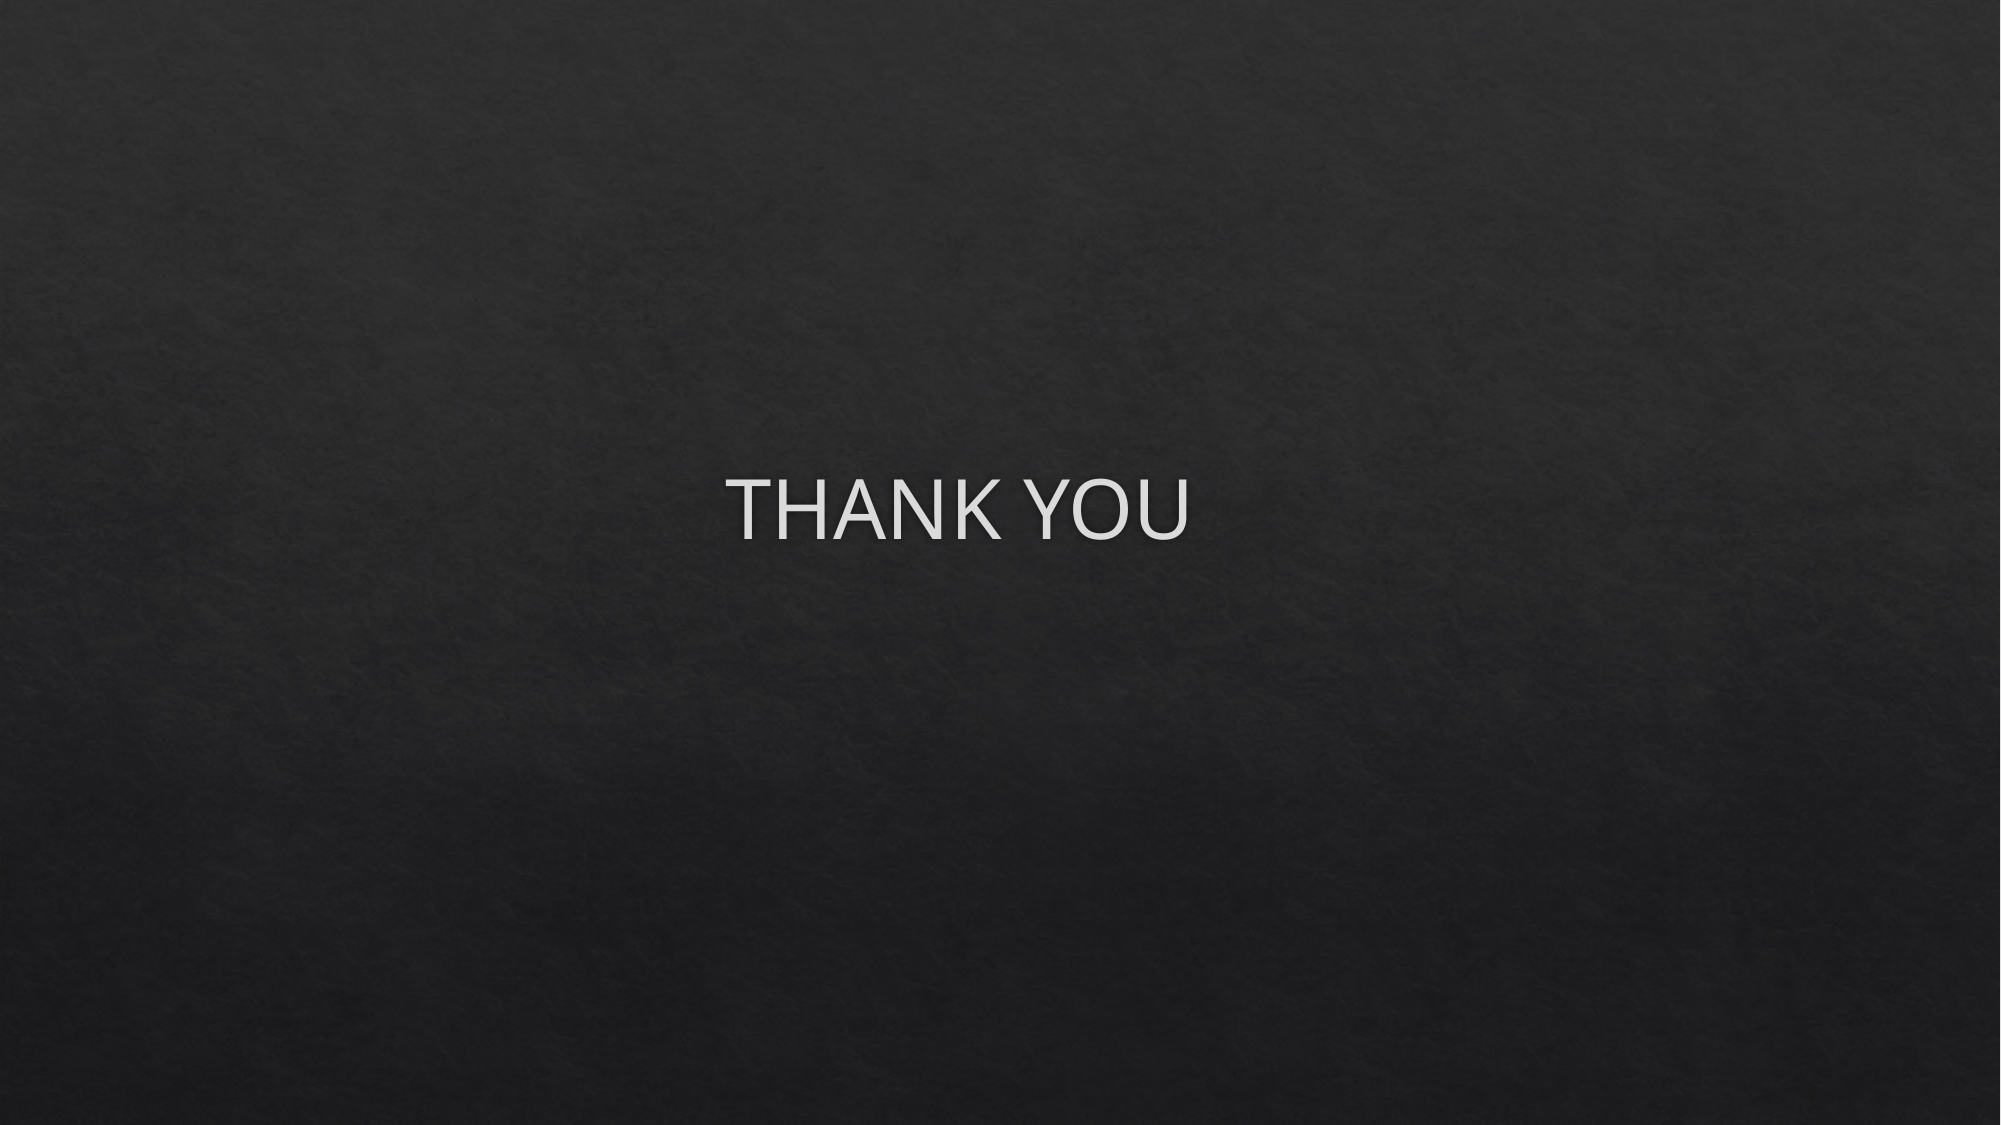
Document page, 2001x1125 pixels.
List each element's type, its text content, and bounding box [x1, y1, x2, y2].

title THANK YOU [110, 426, 1810, 586]
